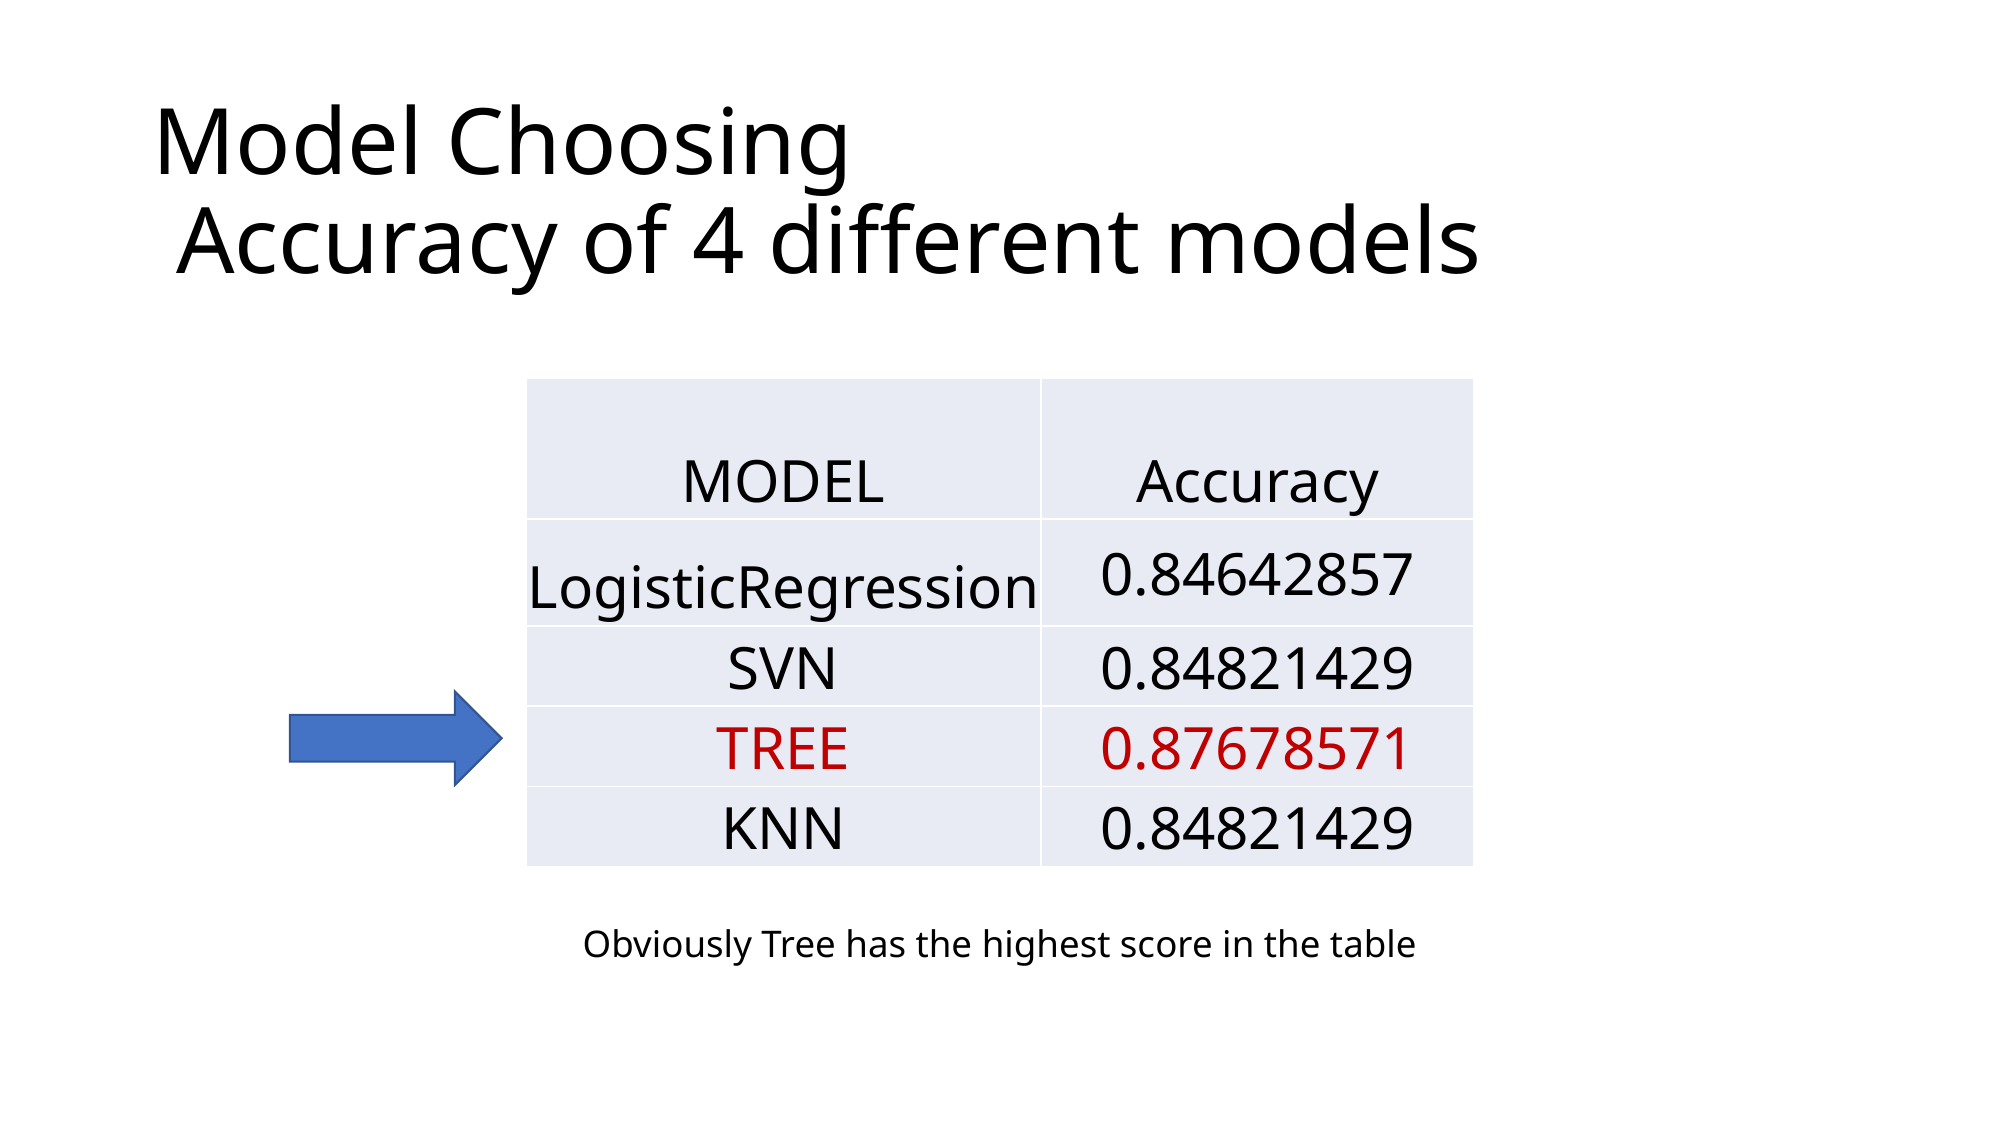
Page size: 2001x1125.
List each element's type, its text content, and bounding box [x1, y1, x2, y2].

table_cell 0.87678571 [1042, 707, 1473, 786]
text_box Obviously Tree has the highest score in the table [150, 913, 1850, 1025]
text_box [288, 689, 504, 788]
title Model Choosing Accuracy of 4 different models [137, 59, 1863, 439]
table_cell LogisticRegression [527, 520, 1040, 625]
table_cell TREE [527, 707, 1040, 786]
table_cell 0.84821429 [1042, 787, 1473, 866]
table_header Accuracy [1042, 379, 1473, 518]
table_header MODEL [527, 379, 1040, 518]
table_cell 0.84642857 [1042, 520, 1473, 625]
table_cell SVN [527, 627, 1040, 705]
table_cell 0.84821429 [1042, 627, 1473, 705]
table_cell KNN [527, 787, 1040, 866]
